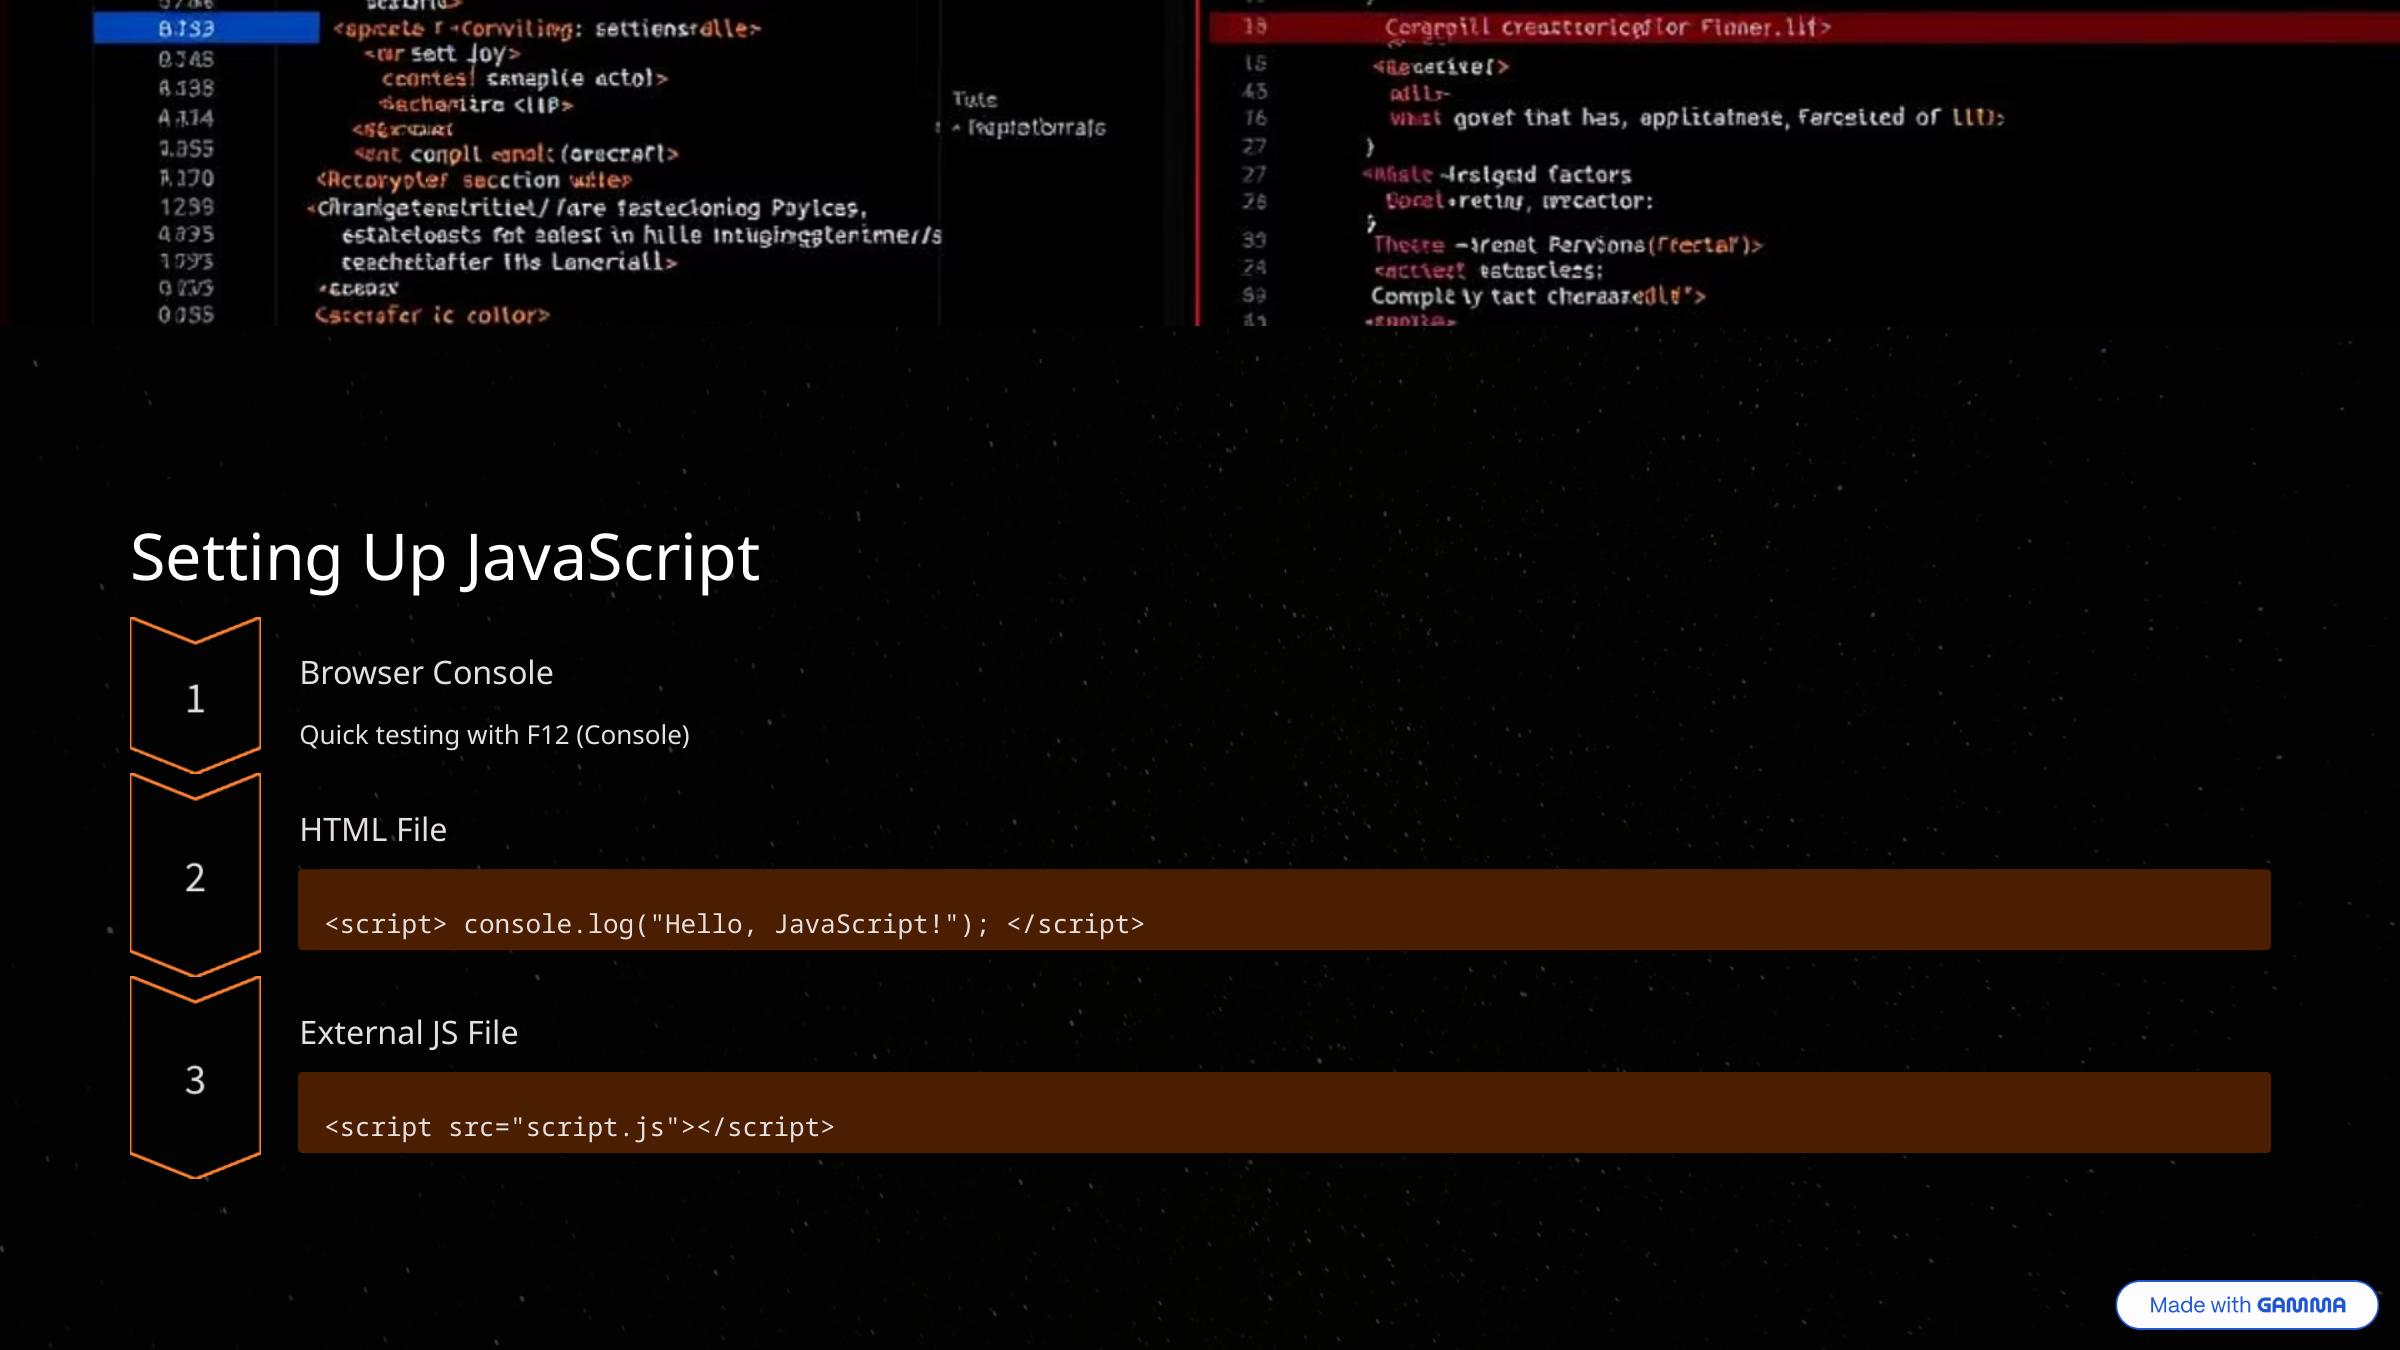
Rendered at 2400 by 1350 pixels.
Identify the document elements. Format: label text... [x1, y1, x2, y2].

text_box Setting Up JavaScript [130, 496, 782, 578]
text_box <script src="script.js"></script> [324, 1091, 2245, 1134]
text_box External JS File [299, 1002, 625, 1043]
text_box HTML File [299, 799, 625, 841]
text_box Browser Console [299, 643, 625, 684]
text_box [298, 869, 2272, 951]
picture [0, 0, 2400, 1350]
text_box <script> console.log("Hello, JavaScript!"); </script> [324, 888, 2245, 931]
text_box Quick testing with F12 (Console) [299, 699, 2270, 741]
text_box [298, 1072, 2272, 1153]
